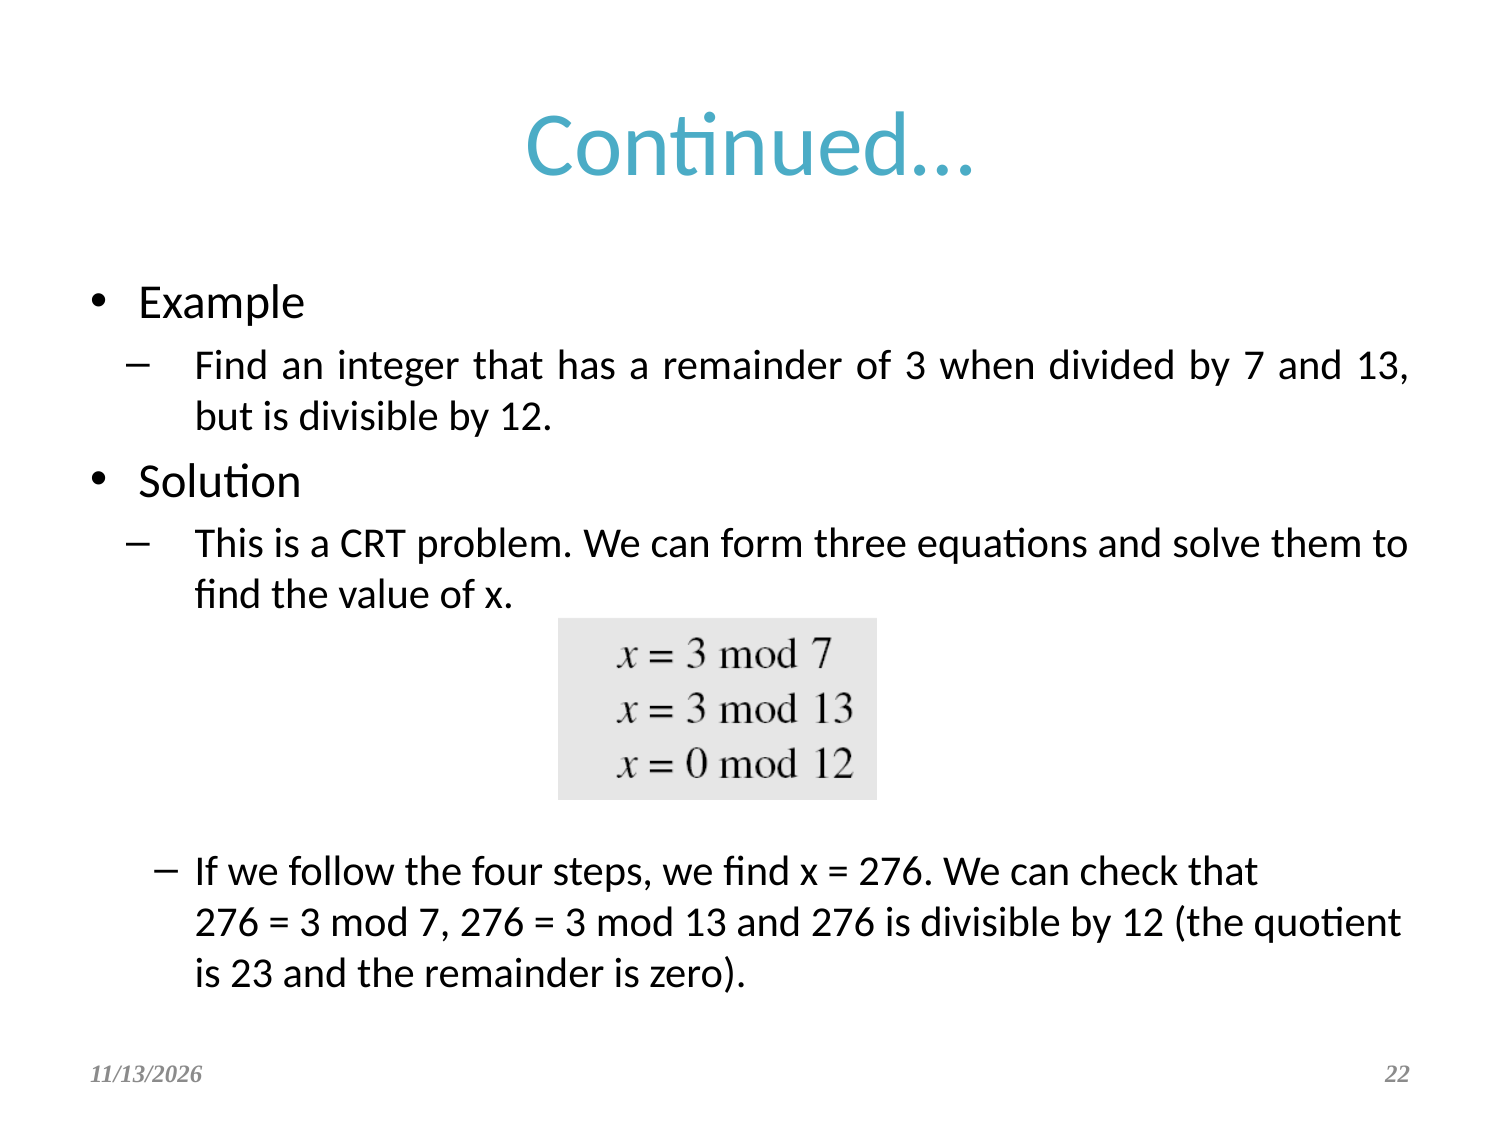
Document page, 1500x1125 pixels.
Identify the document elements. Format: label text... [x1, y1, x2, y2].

title Continued… [75, 45, 1425, 233]
list Example Find an integer that has a remainder of 3 when divided by 7 and 13, but is divisible by 12. Solution This is a CRT problem. We can form three equations and solve them to find the value of x. If we follow the four steps, we find x = 276. We can check that 276 = 3 mod 7, 276 = 3 mod 13 and 276 is divisible by 12 (the quotient is 23 and the remainder is zero). [75, 262, 1425, 1005]
picture [558, 612, 877, 801]
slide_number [75, 1042, 425, 1103]
slide_number 22 [1074, 1042, 1425, 1103]
